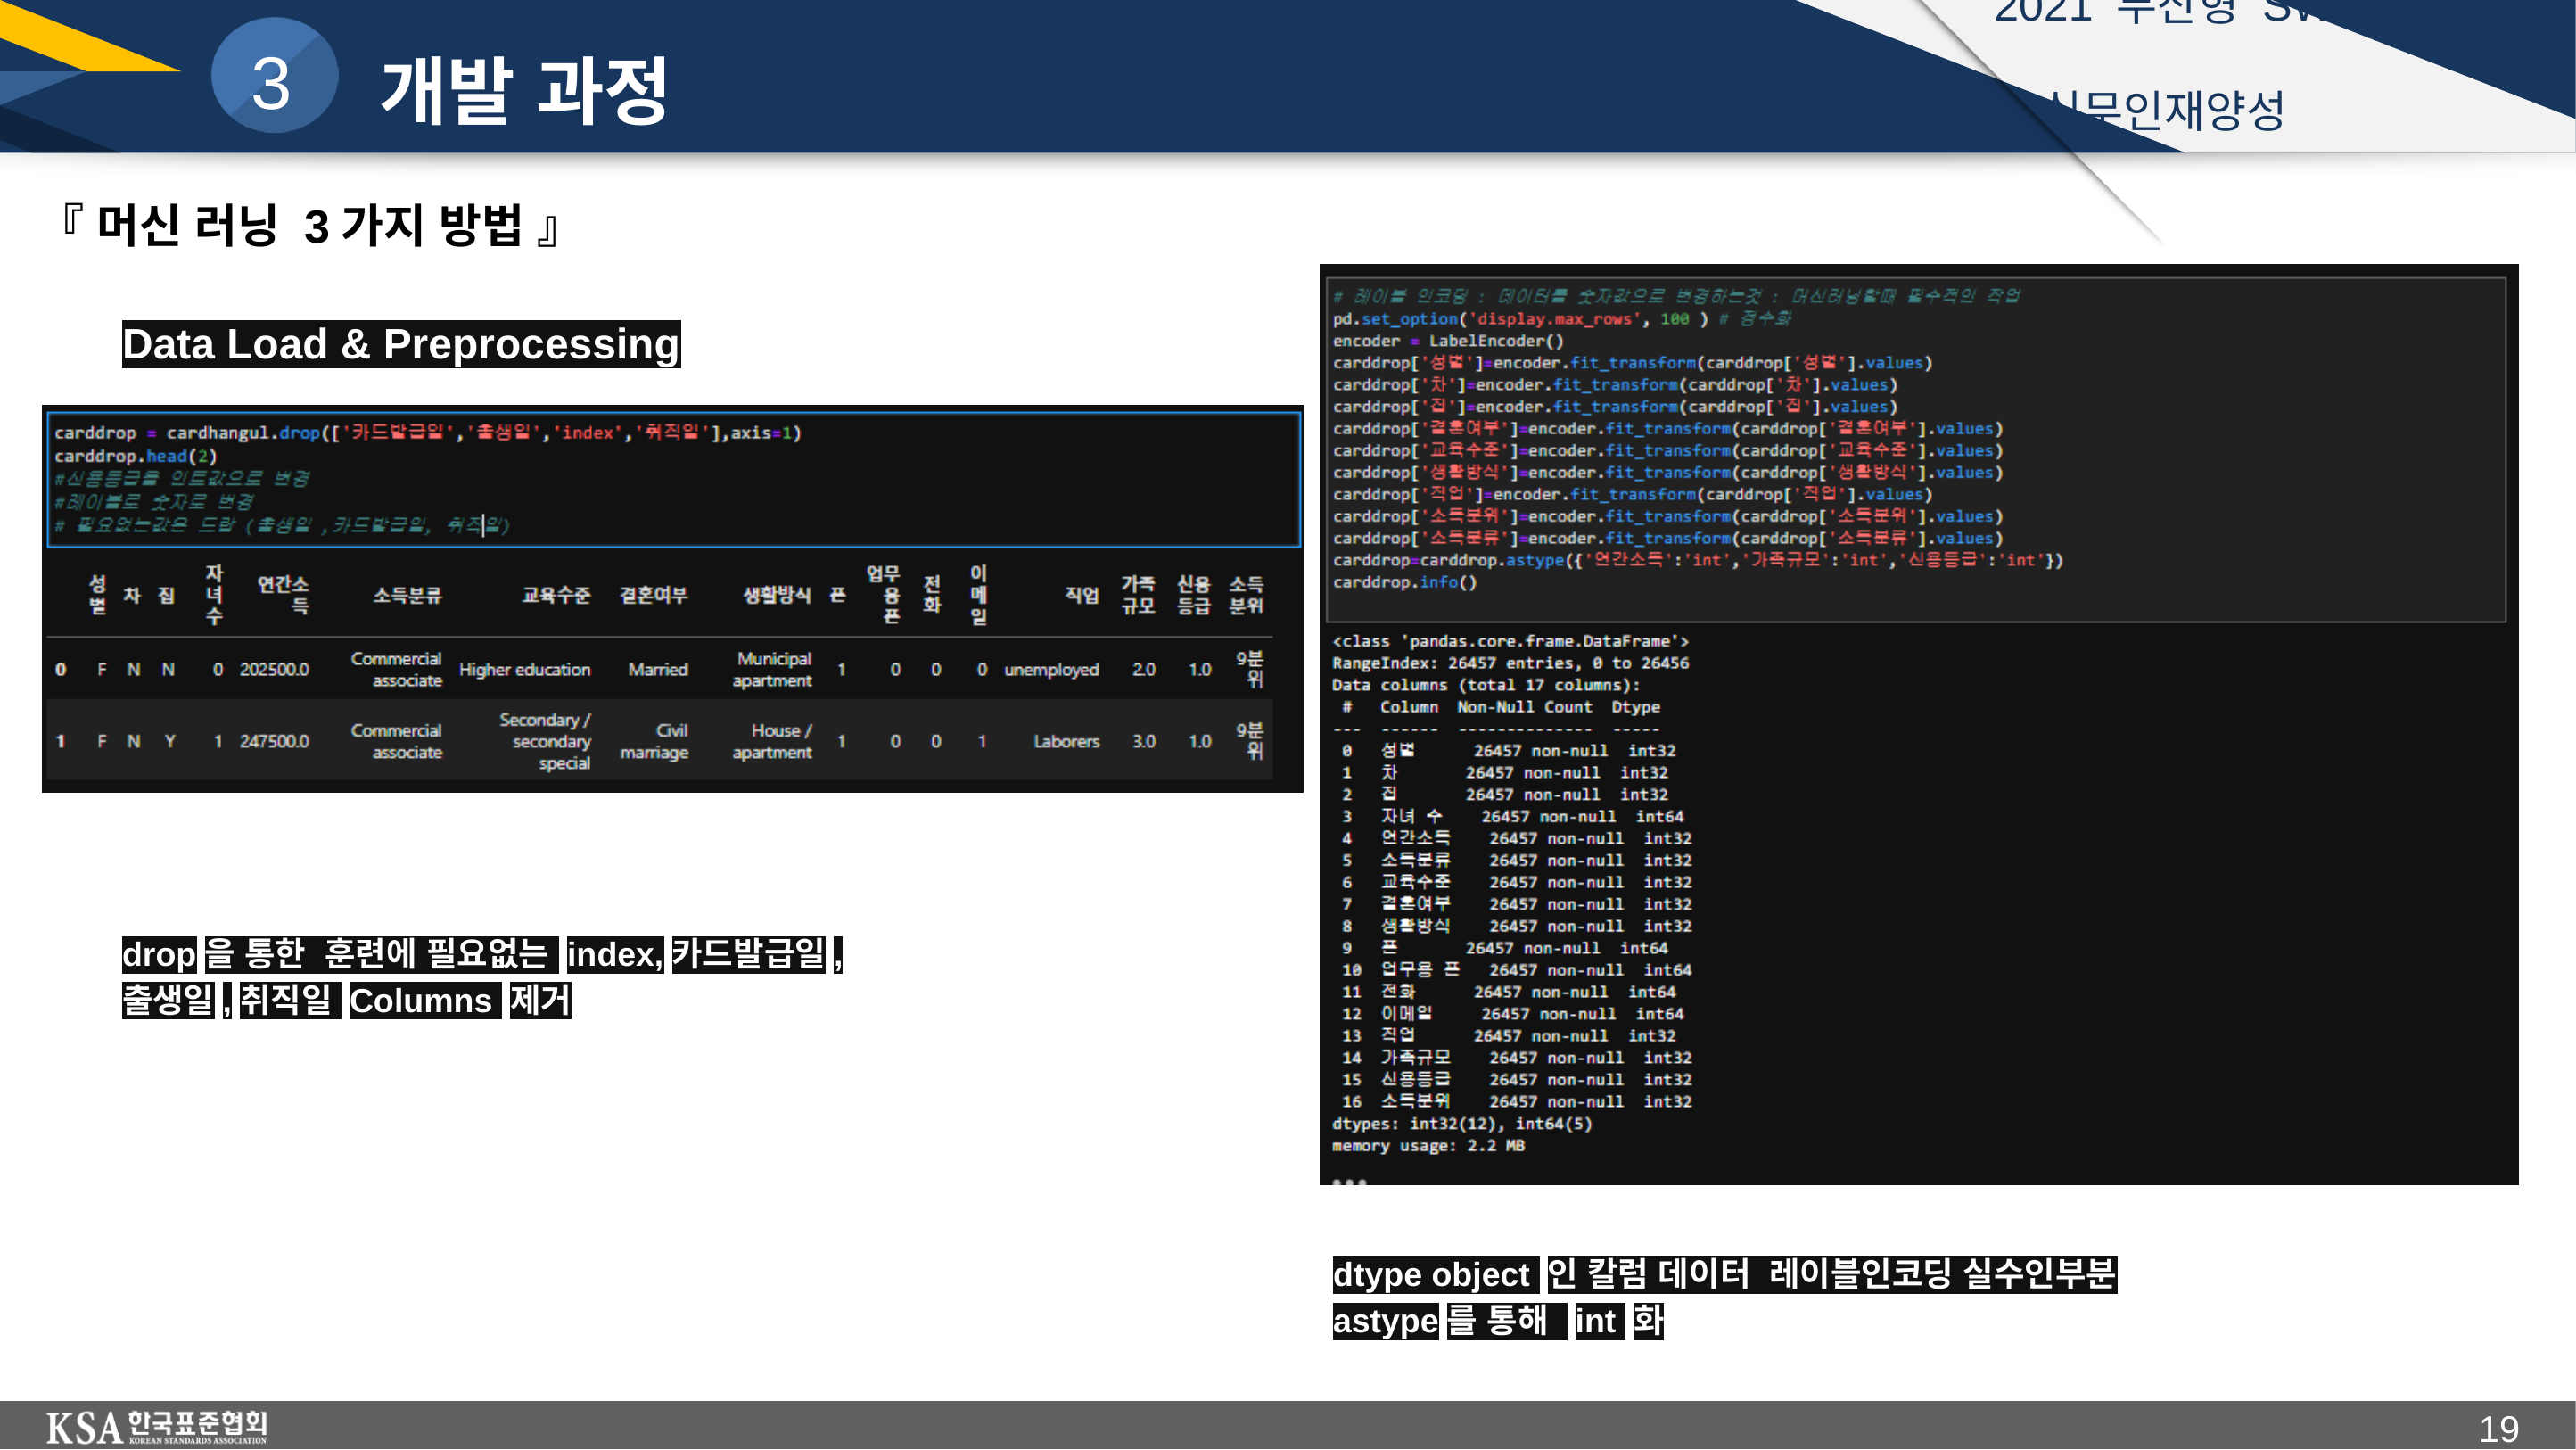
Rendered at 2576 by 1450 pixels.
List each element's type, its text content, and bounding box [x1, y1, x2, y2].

text_box drop을 통한 훈련에 필요없는 index,카드발급일,출생일,취직일 Columns 제거 [109, 913, 934, 1033]
picture [41, 405, 1304, 794]
picture [0, 0, 2576, 261]
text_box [210, 16, 720, 134]
picture [2058, 98, 2067, 107]
text_box 『 머신 러닝 3가지 방법 』 [24, 183, 641, 266]
picture [1319, 263, 2519, 1186]
picture [43, 1405, 274, 1448]
text_box Data Load & Preprocessing [109, 295, 985, 382]
text_box dtype object 인 칼럼 데이터 레이블인코딩 실수인부분 astype를 통해 int 화 [1320, 1233, 2144, 1354]
